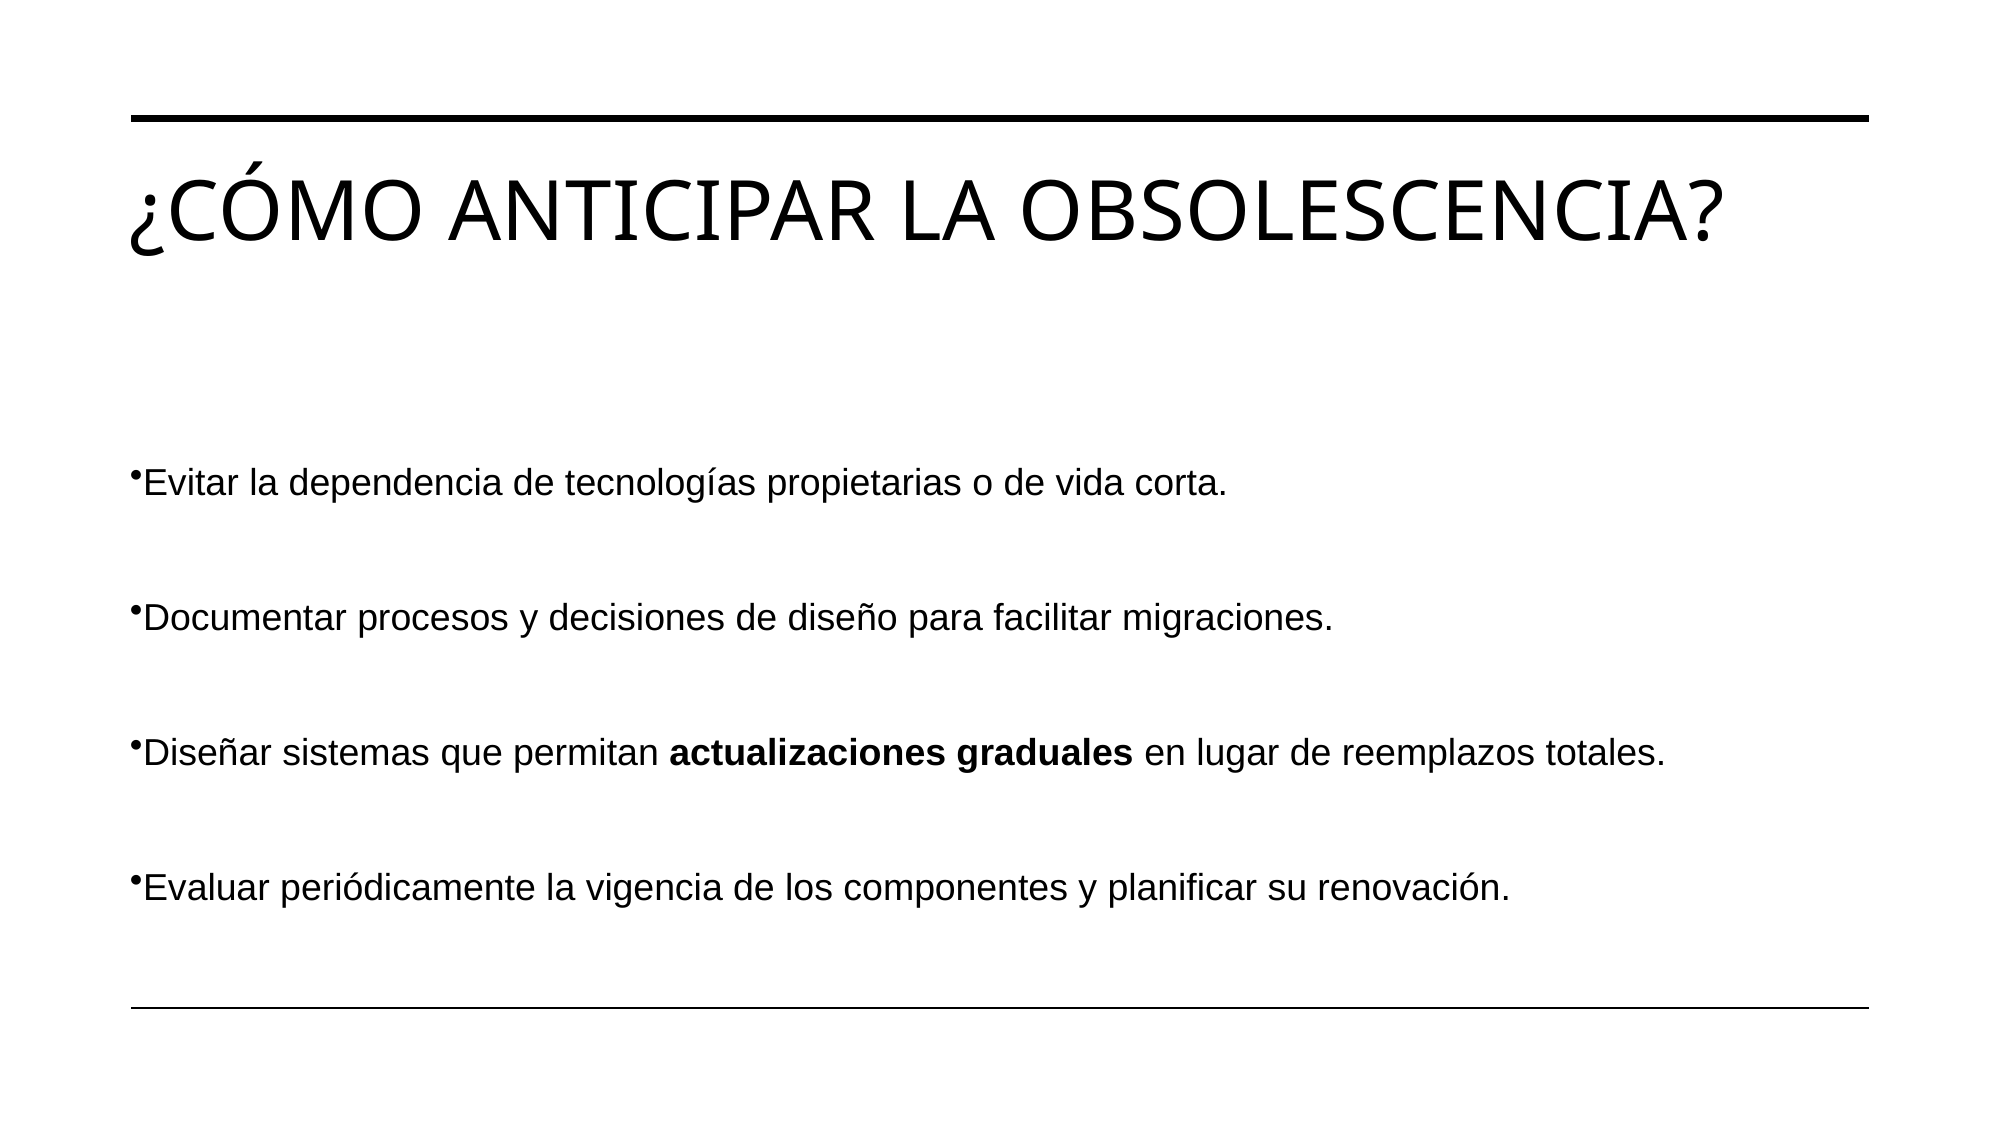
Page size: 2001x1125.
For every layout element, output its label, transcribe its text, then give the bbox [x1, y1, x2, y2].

list Evitar la dependencia de tecnologías propietarias o de vida corta. Documentar procesos y decisiones de diseño para facilitar migraciones. Diseñar sistemas que permitan actualizaciones graduales en lugar de reemplazos totales. Evaluar periódicamente la vigencia de los componentes y planificar su renovación. [114, 344, 1699, 998]
title ¿Cómo anticipar la obsolescencia? [114, 149, 1869, 365]
